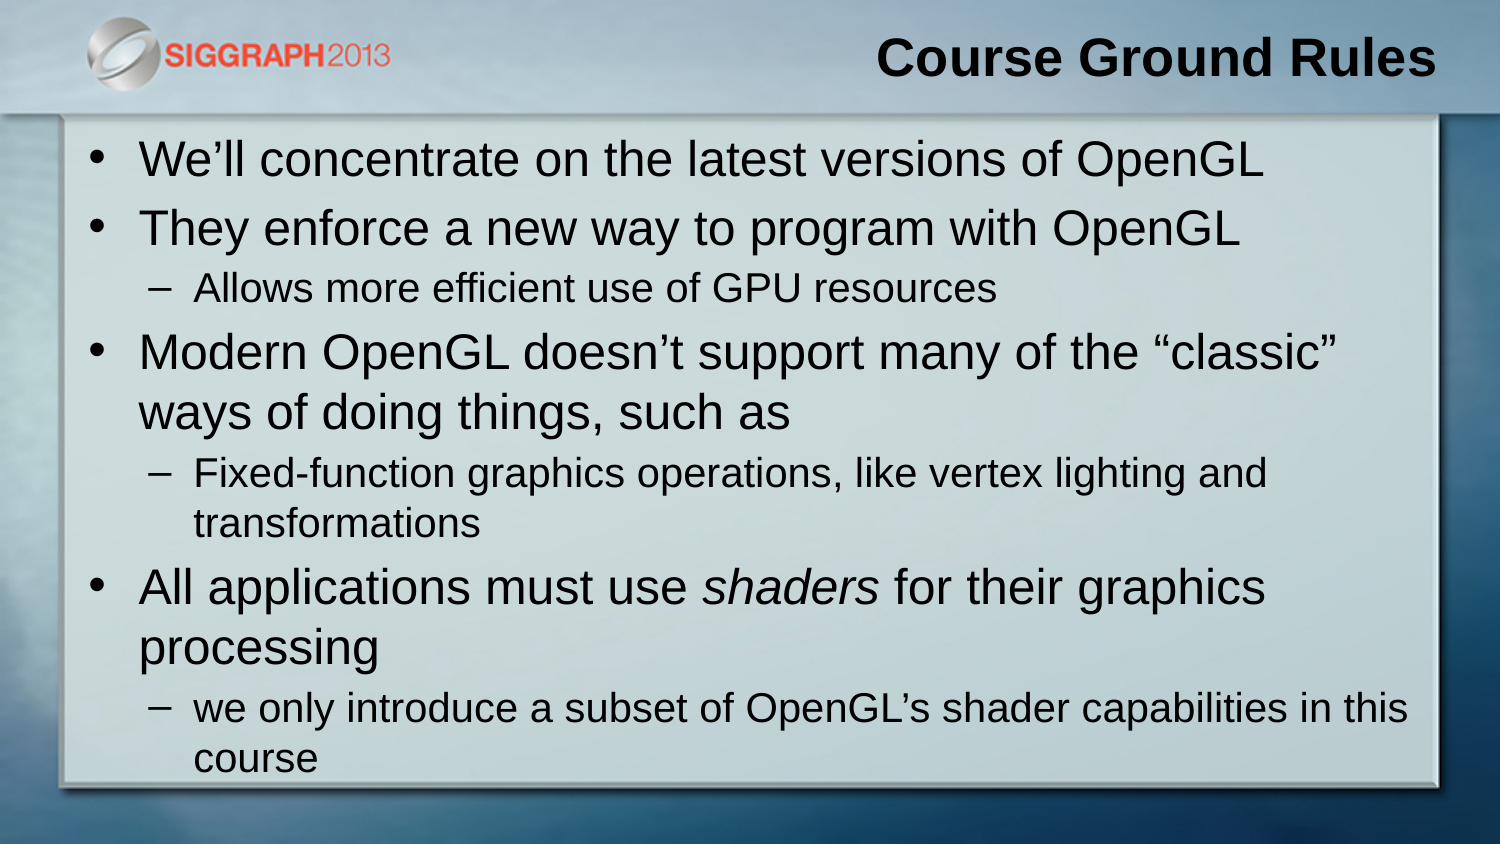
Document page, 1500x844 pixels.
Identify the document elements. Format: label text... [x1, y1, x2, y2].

list We’ll concentrate on the latest versions of OpenGL They enforce a new way to program with OpenGL Allows more efficient use of GPU resources Modern OpenGL doesn’t support many of the “classic” ways of doing things, such as Fixed-function graphics operations, like vertex lighting and transformations All applications must use shaders for their graphics processing we only introduce a subset of OpenGL’s shader capabilities in this course [75, 120, 1425, 782]
picture [0, 0, 1500, 844]
title Course Ground Rules [406, 12, 1452, 99]
